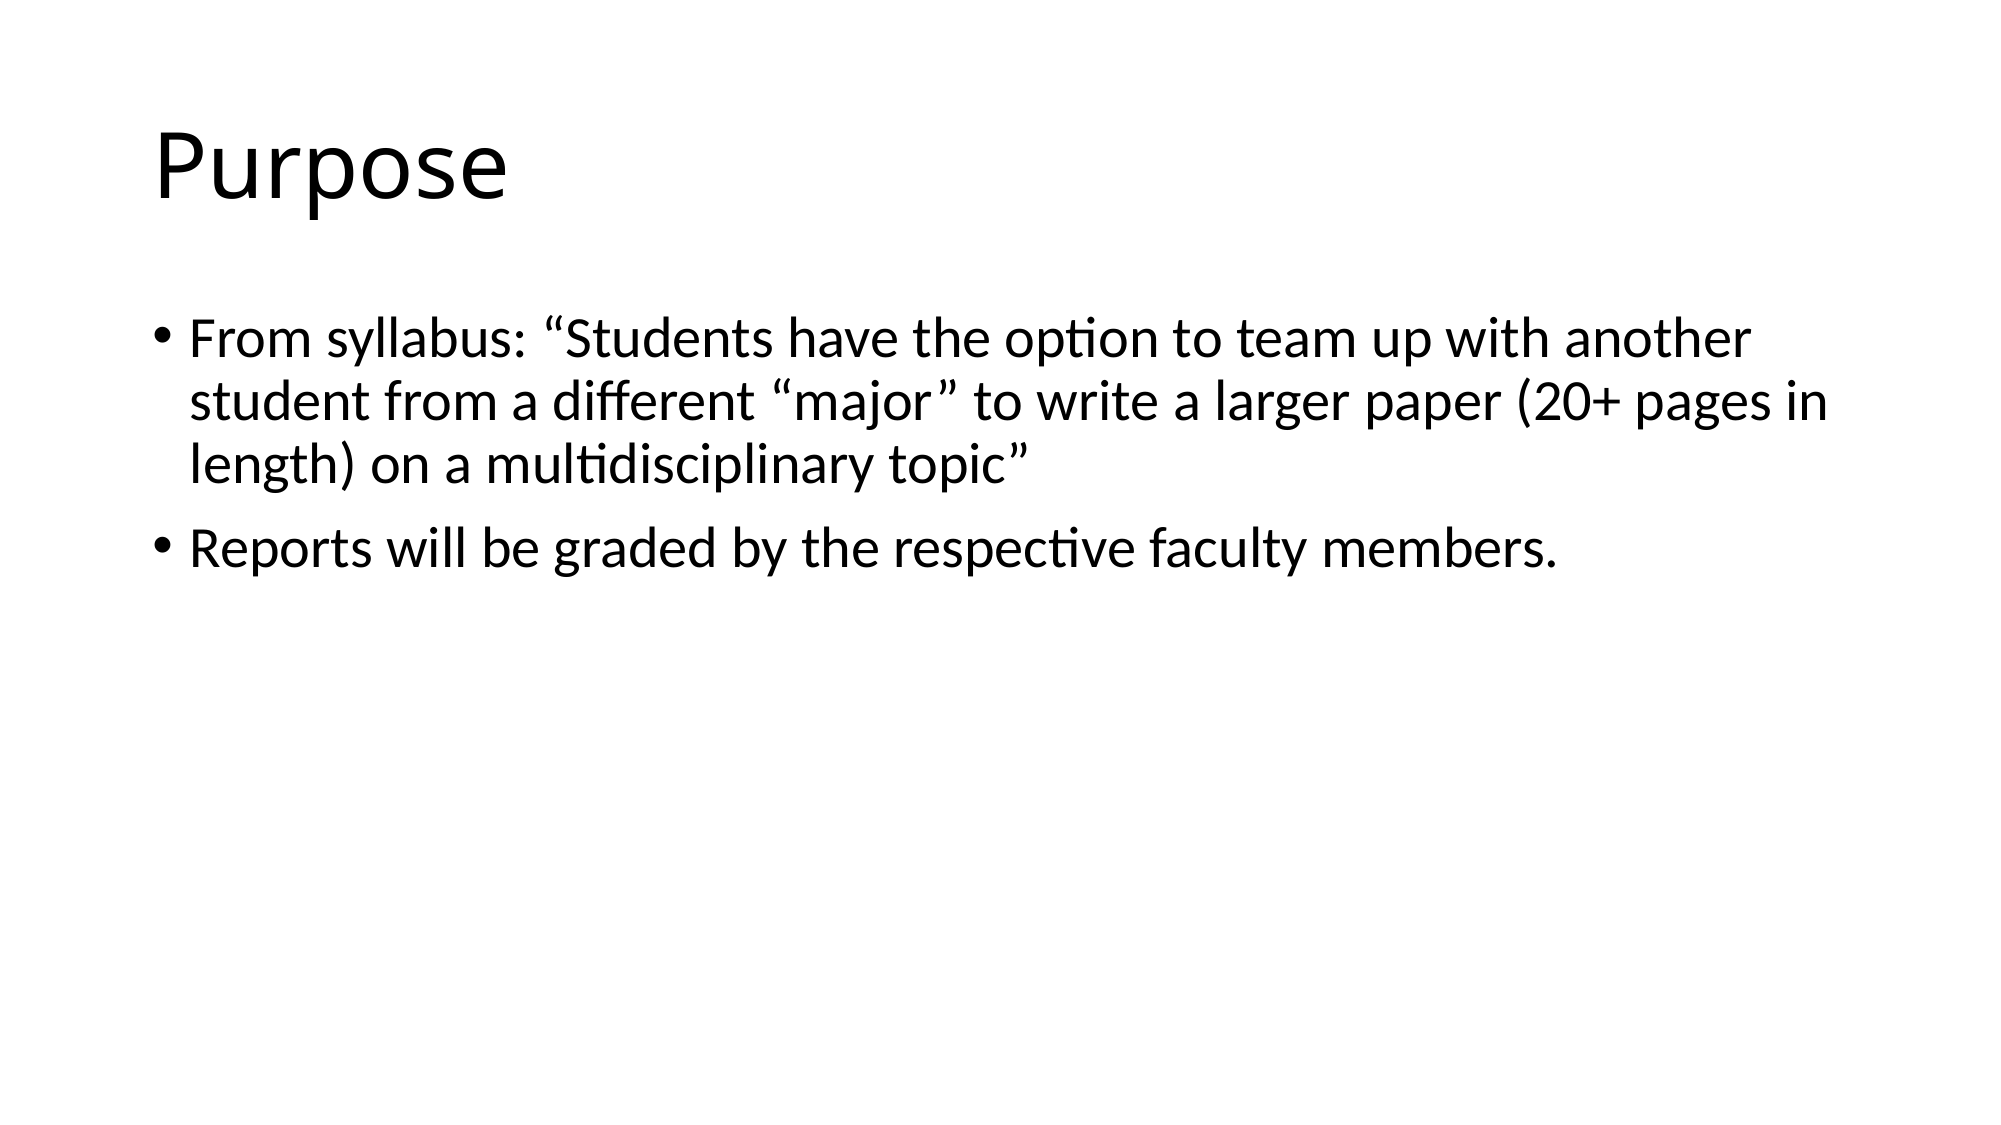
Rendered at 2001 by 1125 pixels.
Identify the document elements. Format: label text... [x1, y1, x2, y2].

title Purpose [137, 59, 1863, 278]
list From syllabus: “Students have the option to team up with another student from a different “major” to write a larger paper (20+ pages in length) on a multidisciplinary topic” Reports will be graded by the respective faculty members. [137, 299, 1863, 1014]
